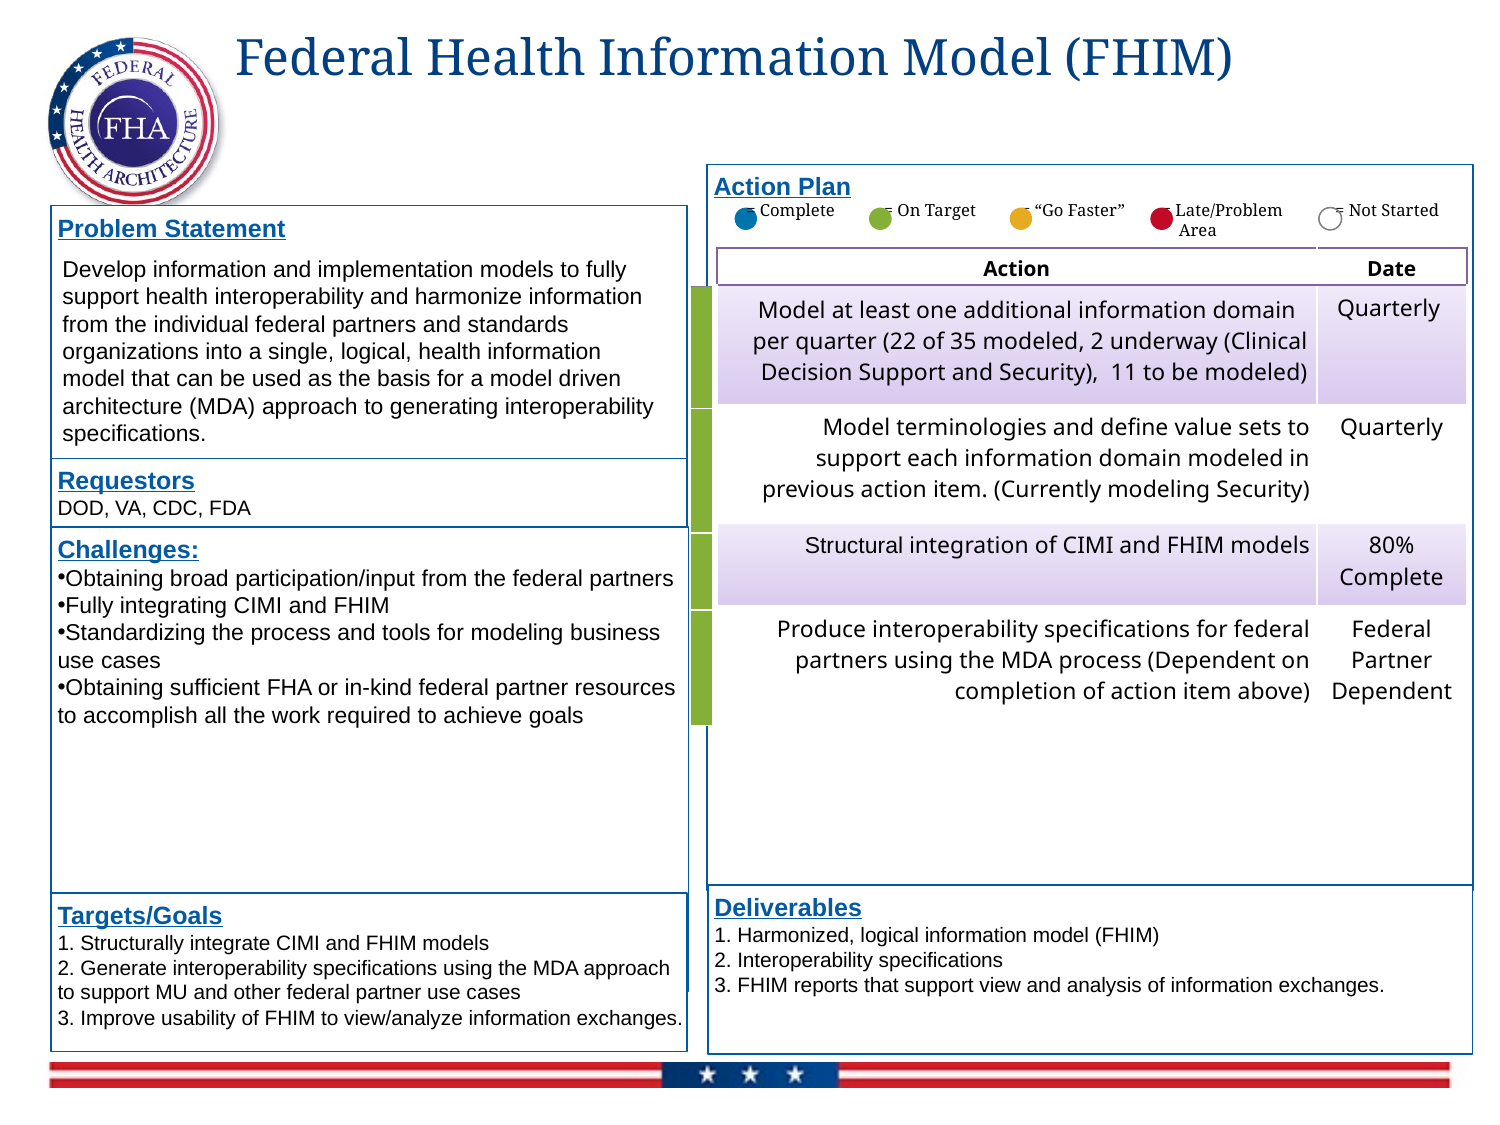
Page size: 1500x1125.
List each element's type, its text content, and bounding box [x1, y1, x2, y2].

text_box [707, 884, 1480, 1055]
table_cell [696, 611, 707, 725]
slide_number [1420, 1055, 1451, 1061]
title Federal Health Information Model (FHIM) [234, 0, 1486, 172]
picture [43, 33, 232, 222]
table_cell [696, 534, 707, 609]
table_cell [696, 409, 707, 532]
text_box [734, 199, 1439, 238]
table_header [696, 287, 707, 408]
picture [0, 1062, 1500, 1088]
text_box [707, 164, 1480, 884]
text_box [51, 205, 696, 1052]
